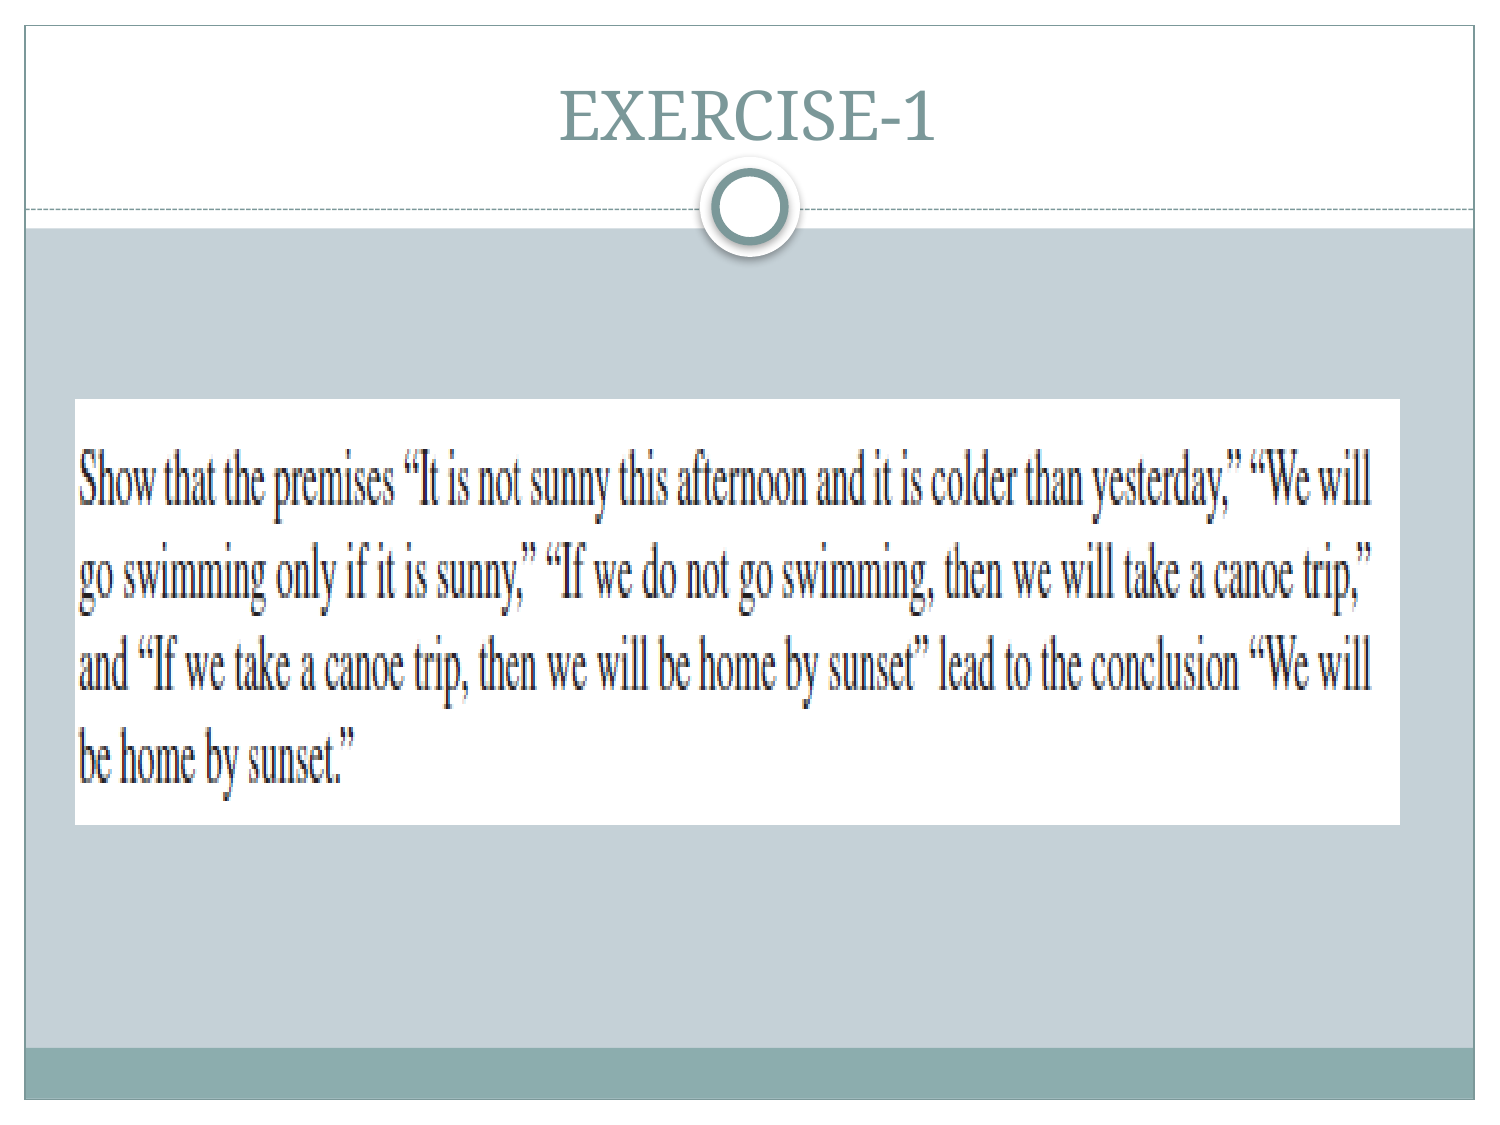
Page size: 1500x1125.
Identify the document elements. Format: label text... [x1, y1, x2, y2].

title EXERCISE-1 [49, 37, 1450, 162]
picture [74, 399, 1401, 826]
